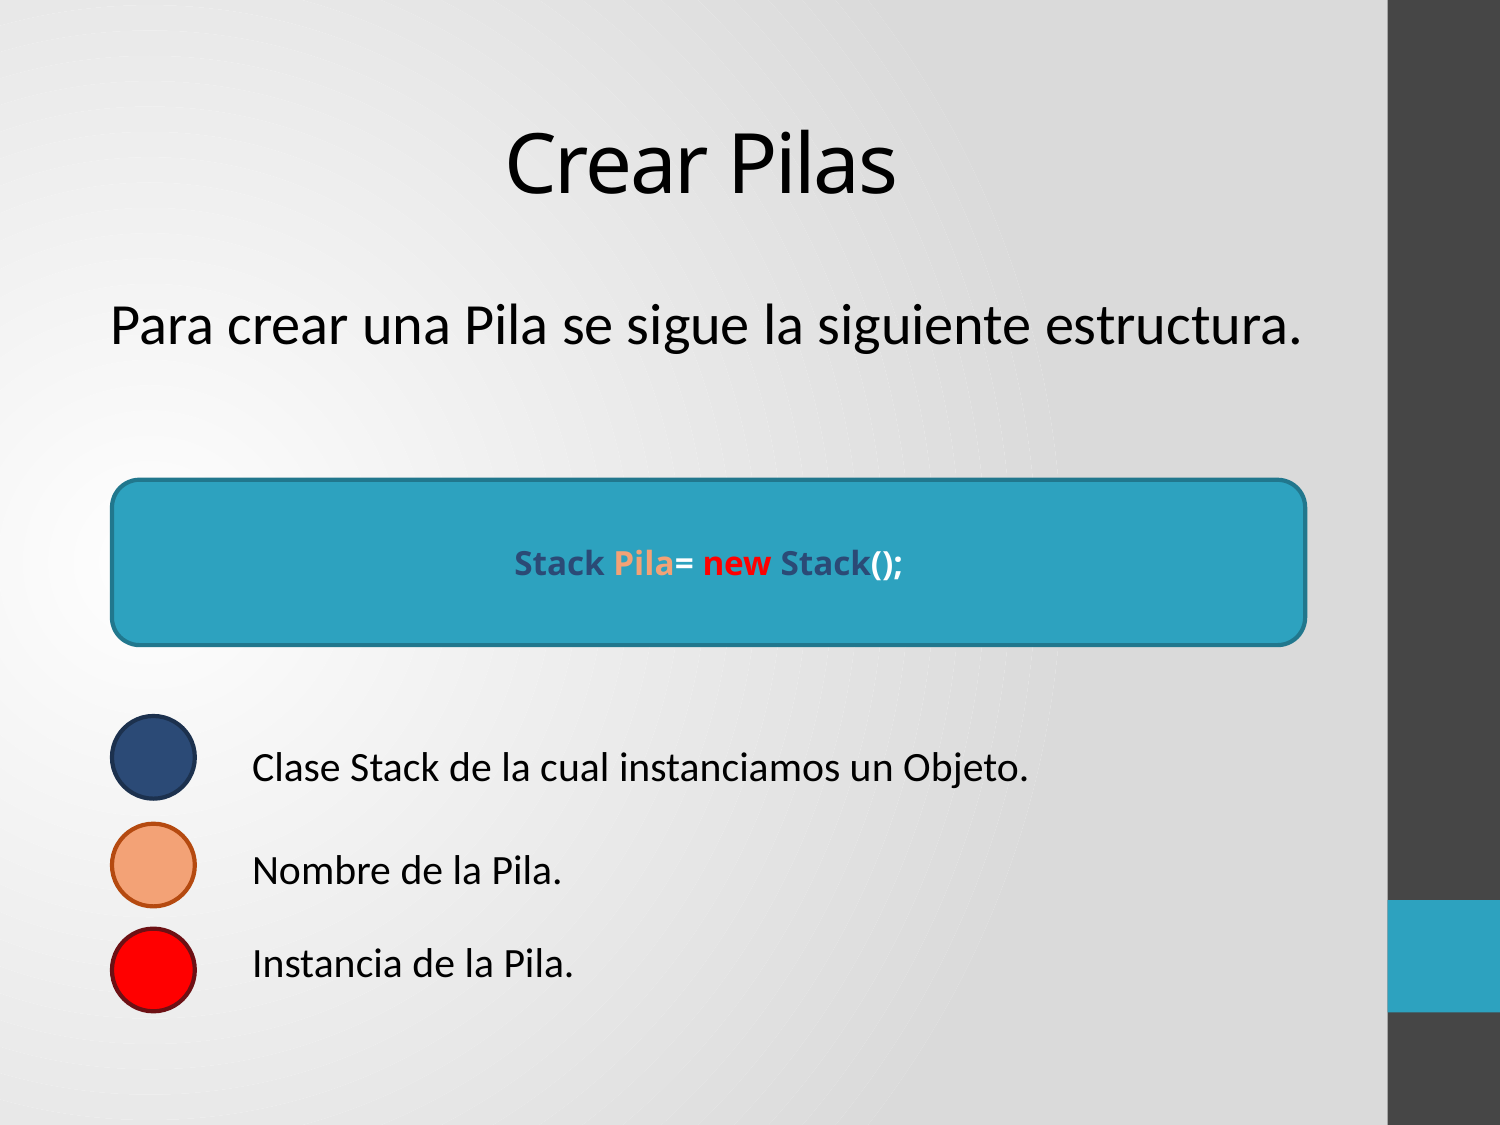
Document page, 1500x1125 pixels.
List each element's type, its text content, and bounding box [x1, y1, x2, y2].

text_box [109, 821, 197, 909]
list Para crear una Pila se sigue la siguiente estructura. [76, 278, 1327, 426]
text_box Instancia de la Pila. [218, 928, 1306, 1002]
title Crear Pilas [76, 66, 1327, 254]
text_box Nombre de la Pila. [218, 835, 1306, 909]
text_box Stack Pila= new Stack(); [109, 477, 1308, 648]
text_box Clase Stack de la cual instanciamos un Objeto. [218, 731, 1306, 805]
text_box [109, 713, 197, 801]
text_box [109, 926, 197, 1014]
